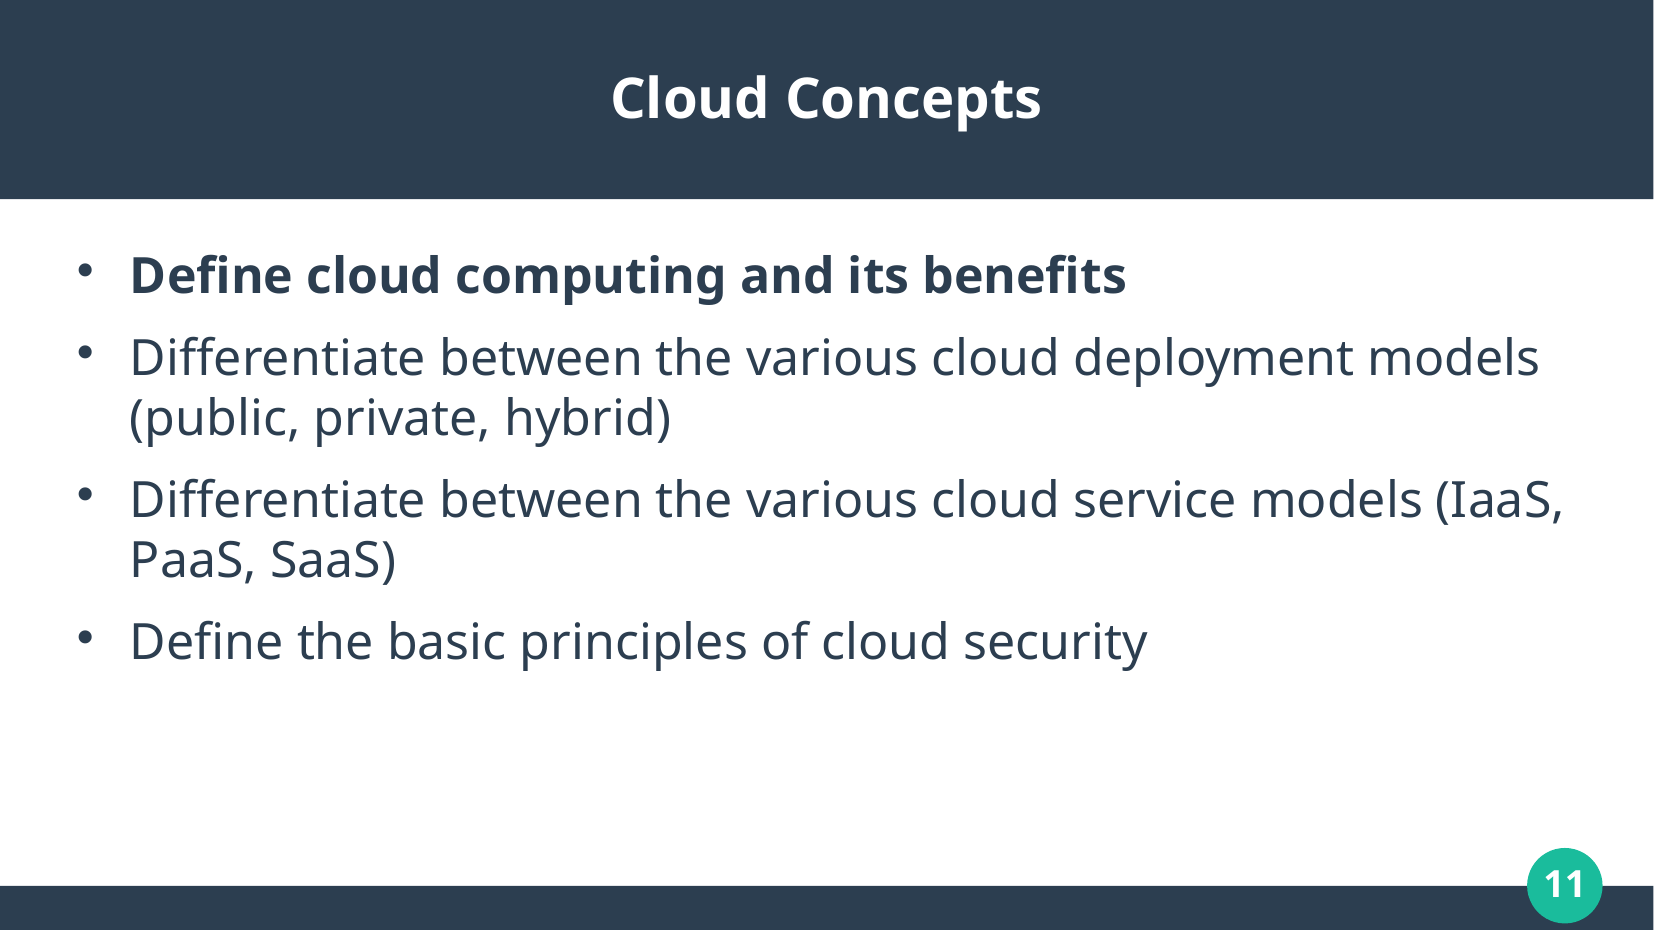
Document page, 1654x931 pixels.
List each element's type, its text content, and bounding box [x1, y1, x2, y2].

list Define cloud computing and its benefits Differentiate between the various cloud deployment models (public, private, hybrid) Differentiate between the various cloud service models (IaaS, PaaS, SaaS) Define the basic principles of cloud security [59, 243, 1595, 864]
title Cloud Concepts [59, 37, 1595, 155]
